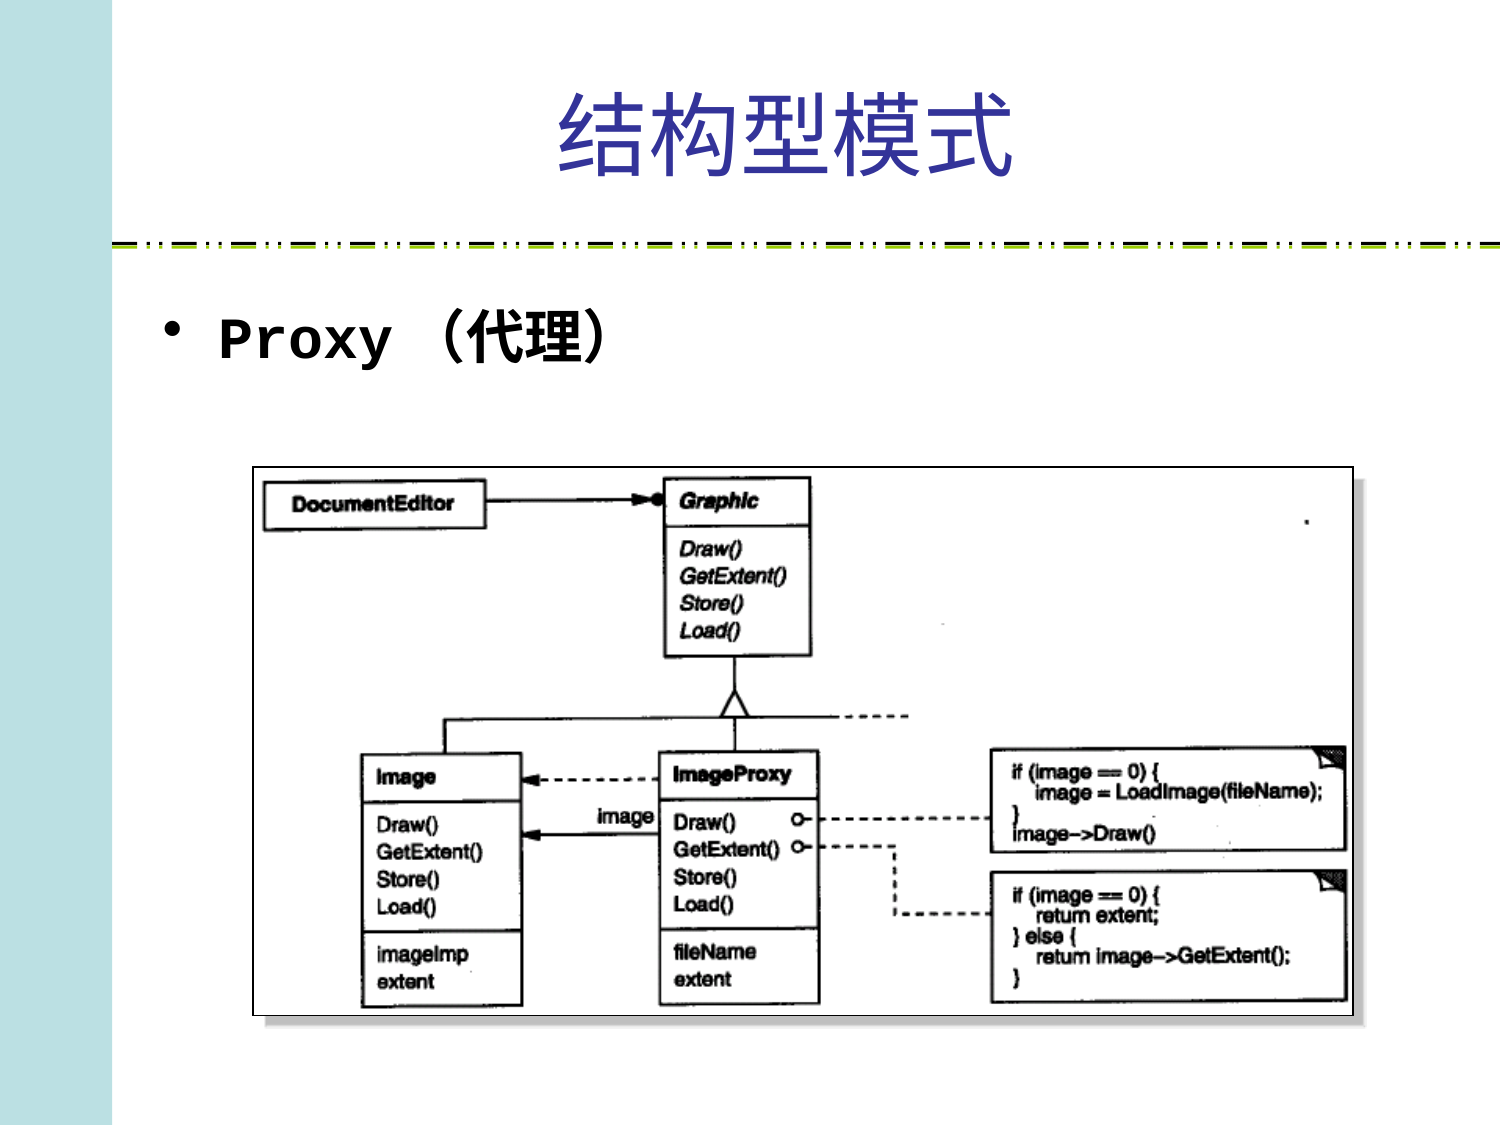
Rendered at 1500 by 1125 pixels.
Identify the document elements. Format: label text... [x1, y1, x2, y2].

title 结构型模式 [147, 44, 1426, 221]
picture [253, 467, 1353, 1015]
list Proxy（代理） [147, 278, 1425, 1071]
